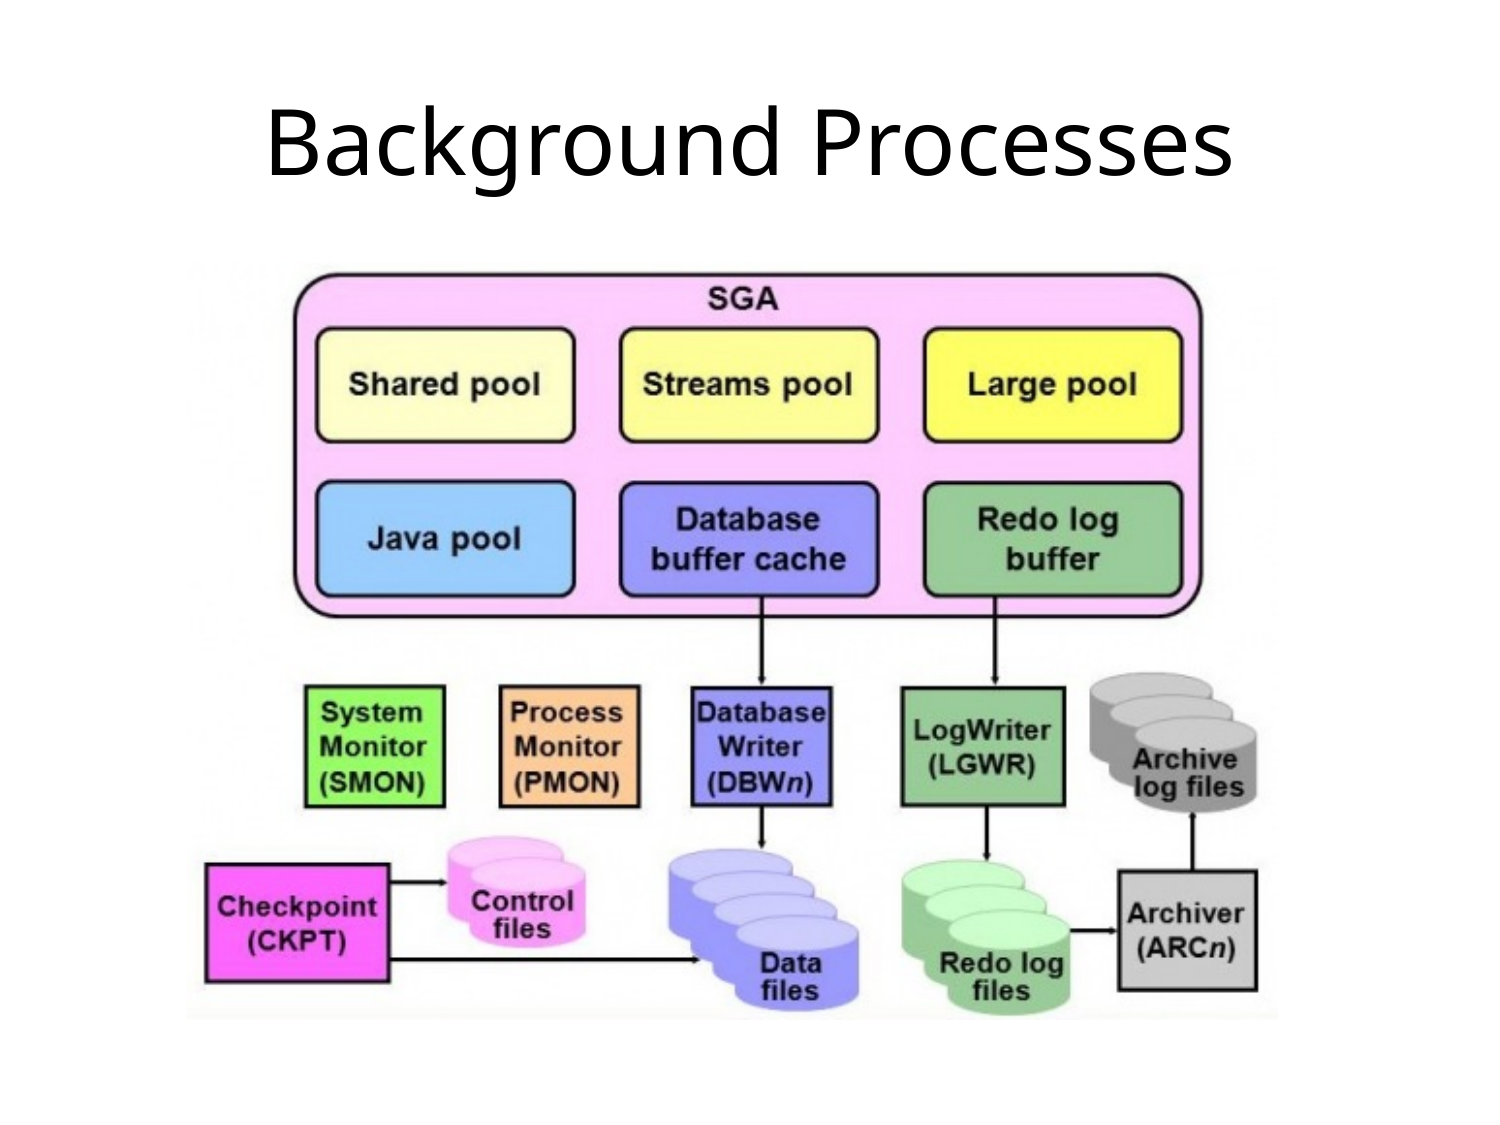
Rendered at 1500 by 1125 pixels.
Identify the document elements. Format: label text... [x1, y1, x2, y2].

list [187, 262, 1278, 1020]
title Background Processes [75, 45, 1425, 233]
